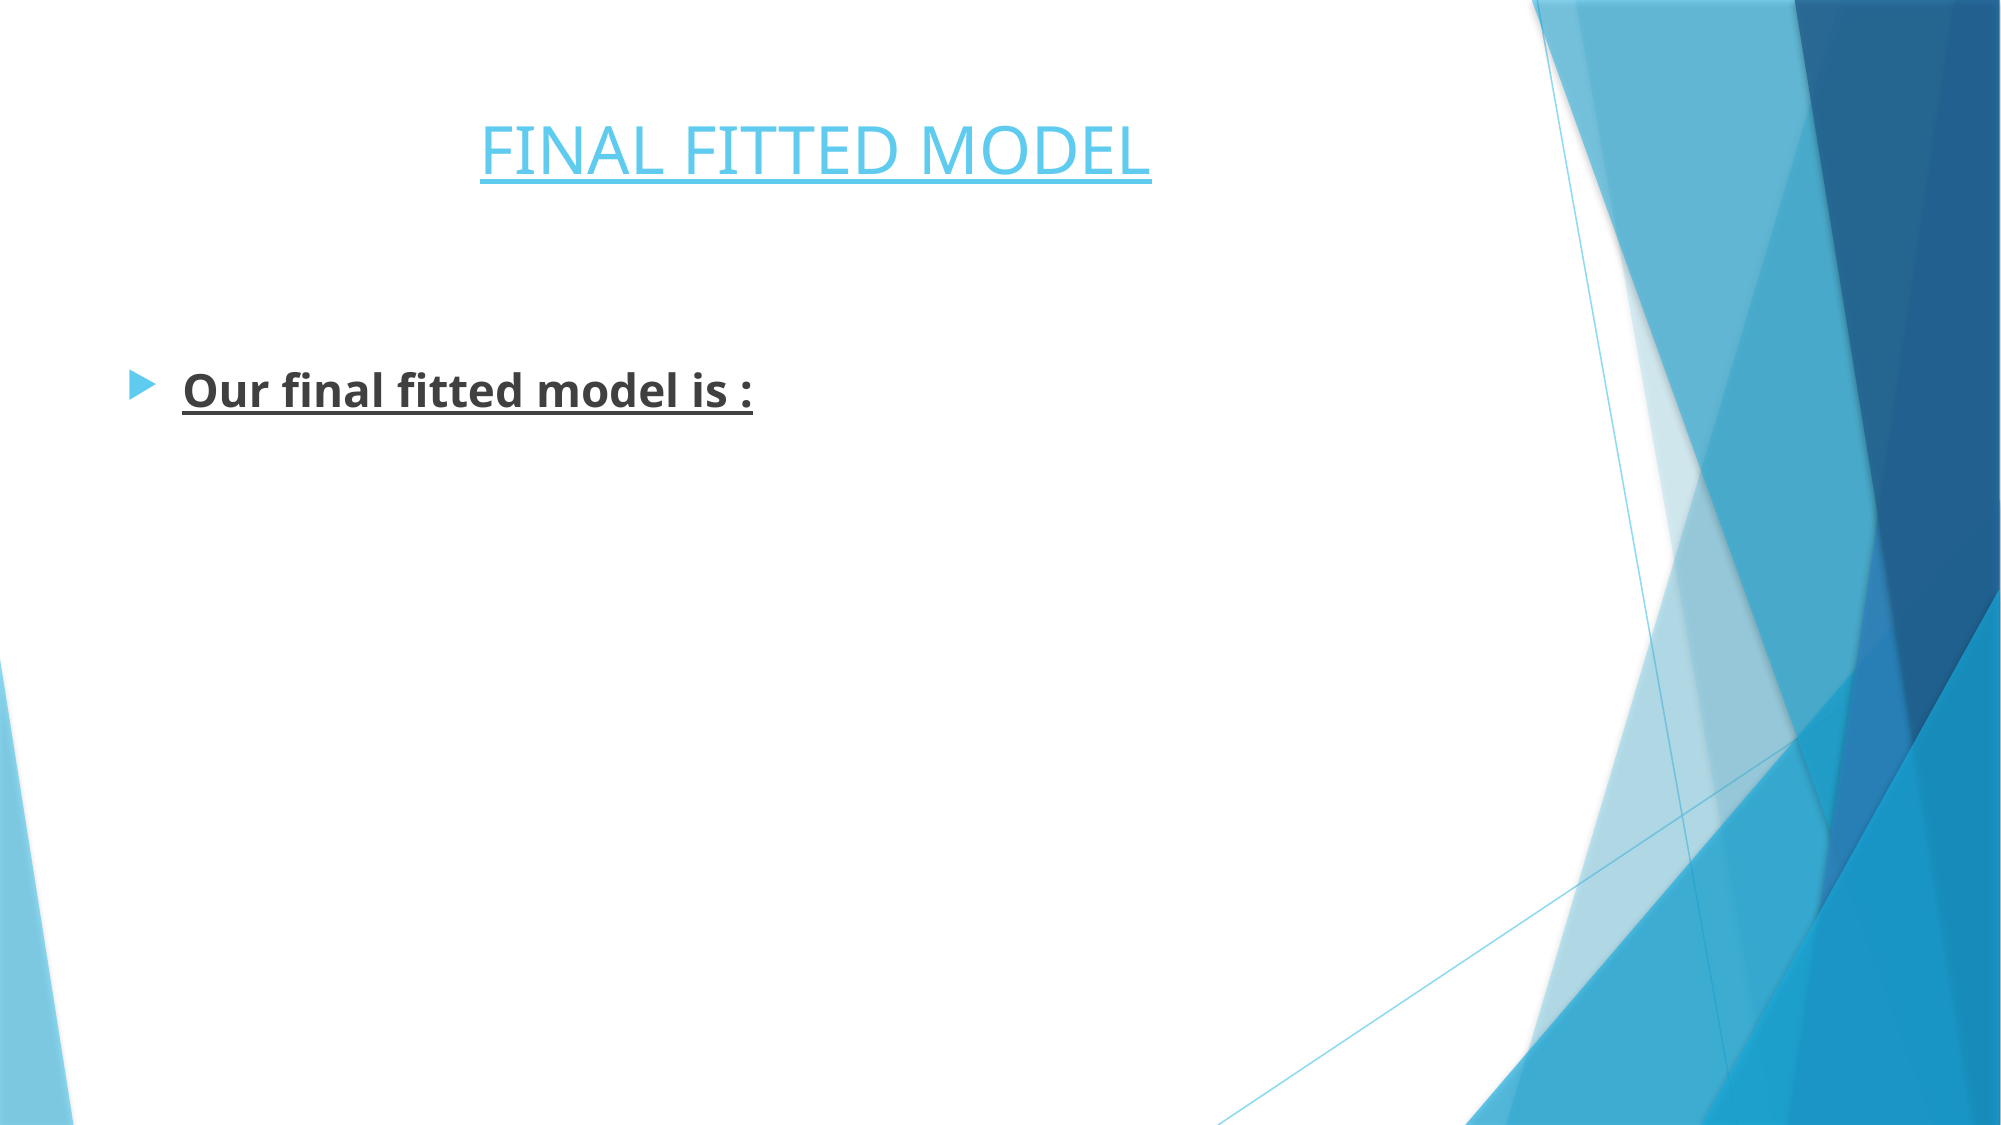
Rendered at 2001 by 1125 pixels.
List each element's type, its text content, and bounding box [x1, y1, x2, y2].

title FINAL FITTED MODEL [111, 99, 1522, 317]
